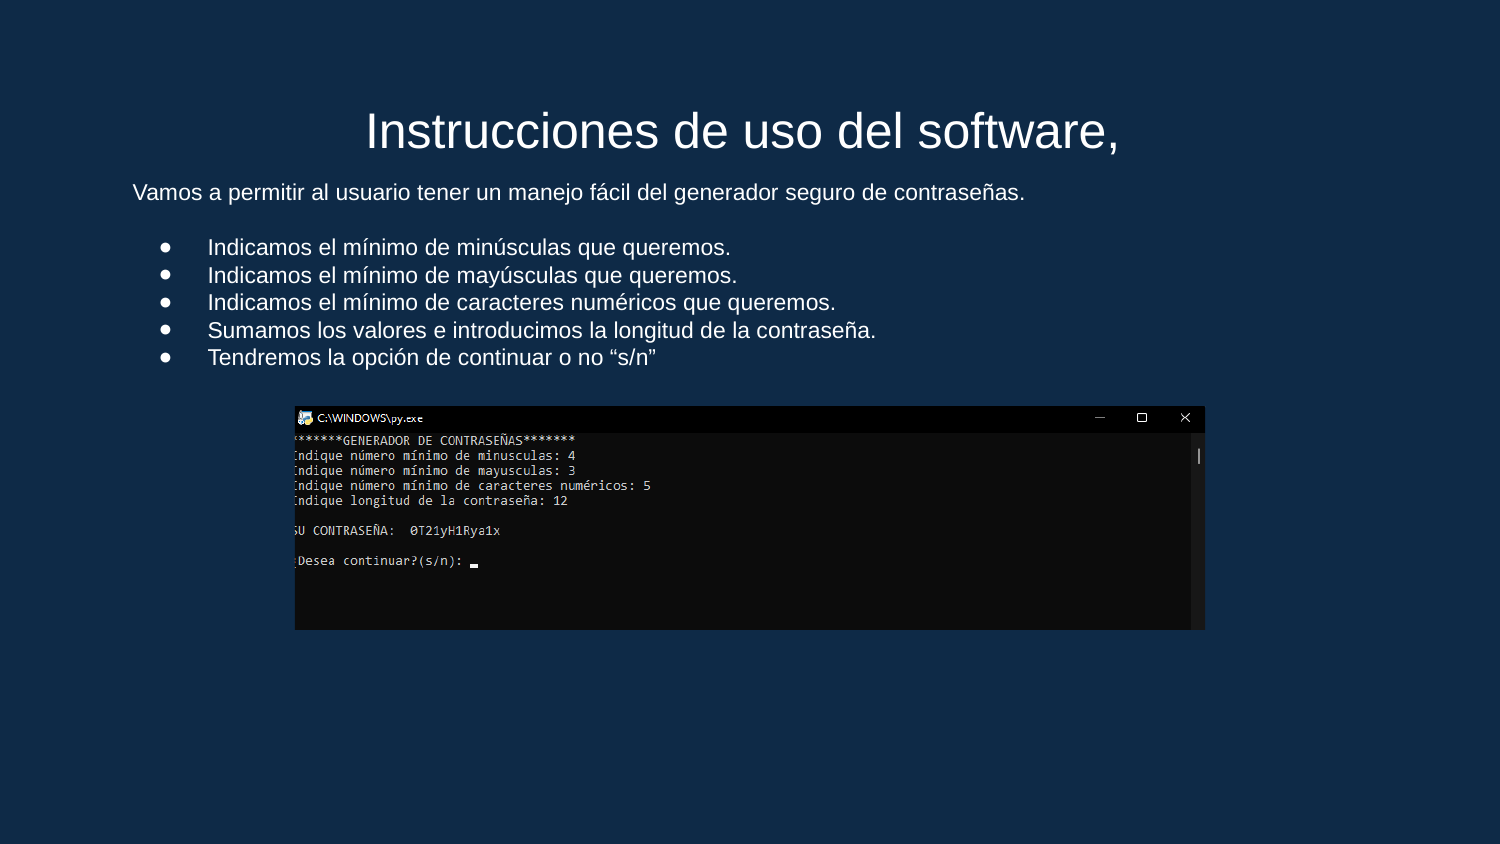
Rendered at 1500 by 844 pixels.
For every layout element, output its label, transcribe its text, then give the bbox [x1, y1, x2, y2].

picture [294, 406, 1206, 630]
text_box Vamos a permitir al usuario tener un manejo fácil del generador seguro de contraseñas. Indicamos el mínimo de minúsculas que queremos. Indicamos el mínimo de mayúsculas que queremos. Indicamos el mínimo de caracteres numéricos que queremos. Sumamos los valores e introducimos la longitud de la contraseña. Tendremos la opción de continuar o no “s/n” [117, 163, 1383, 375]
title Instrucciones de uso del software, [117, 83, 1383, 163]
